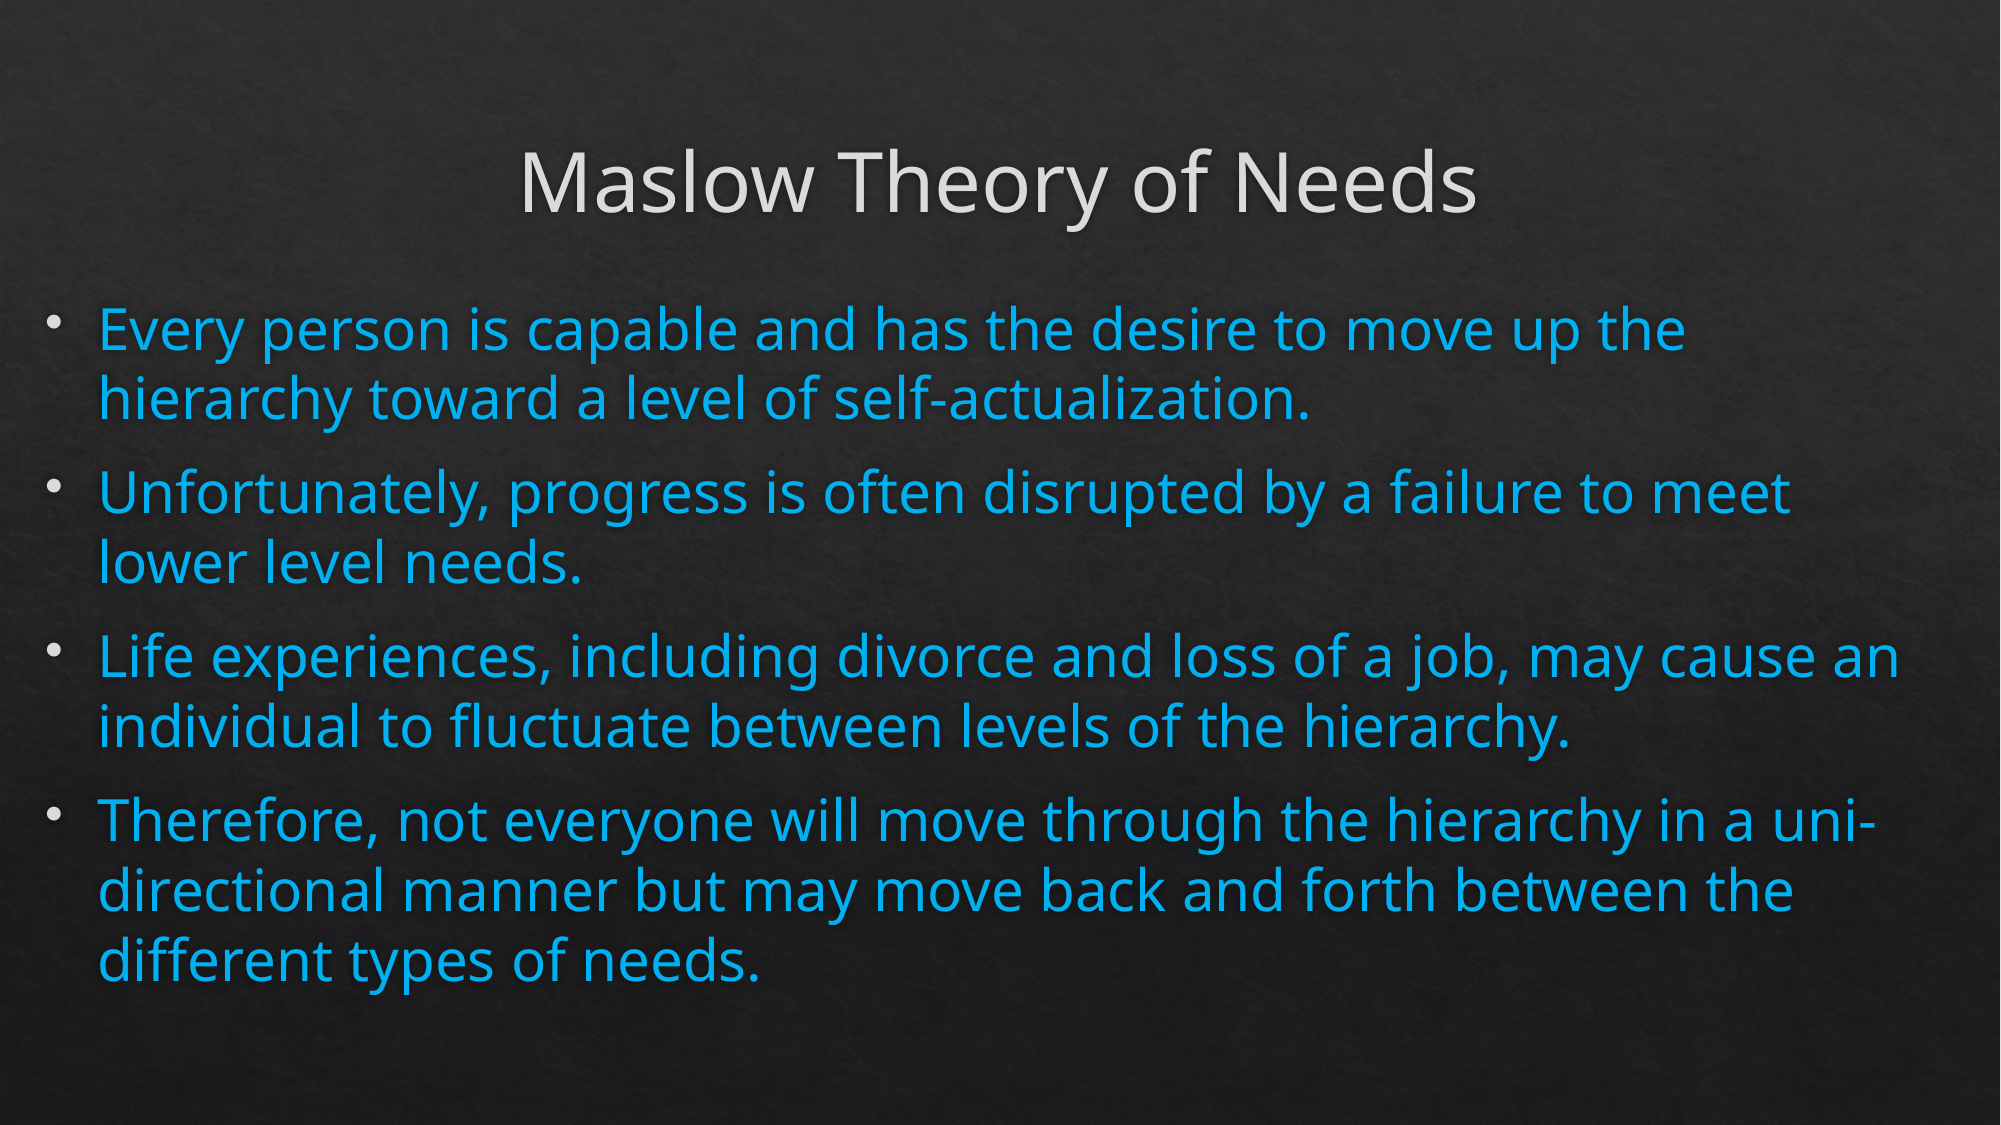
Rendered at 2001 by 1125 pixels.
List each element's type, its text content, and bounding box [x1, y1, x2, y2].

list Every person is capable and has the desire to move up the hierarchy toward a level of self-actualization. Unfortunately, progress is often disrupted by a failure to meet lower level needs. Life experiences, including divorce and loss of a job, may cause an individual to fluctuate between levels of the hierarchy. Therefore, not everyone will move through the hierarchy in a uni-directional manner but may move back and forth between the different types of needs. [26, 284, 1935, 1066]
title Maslow Theory of Needs [149, 99, 1849, 260]
